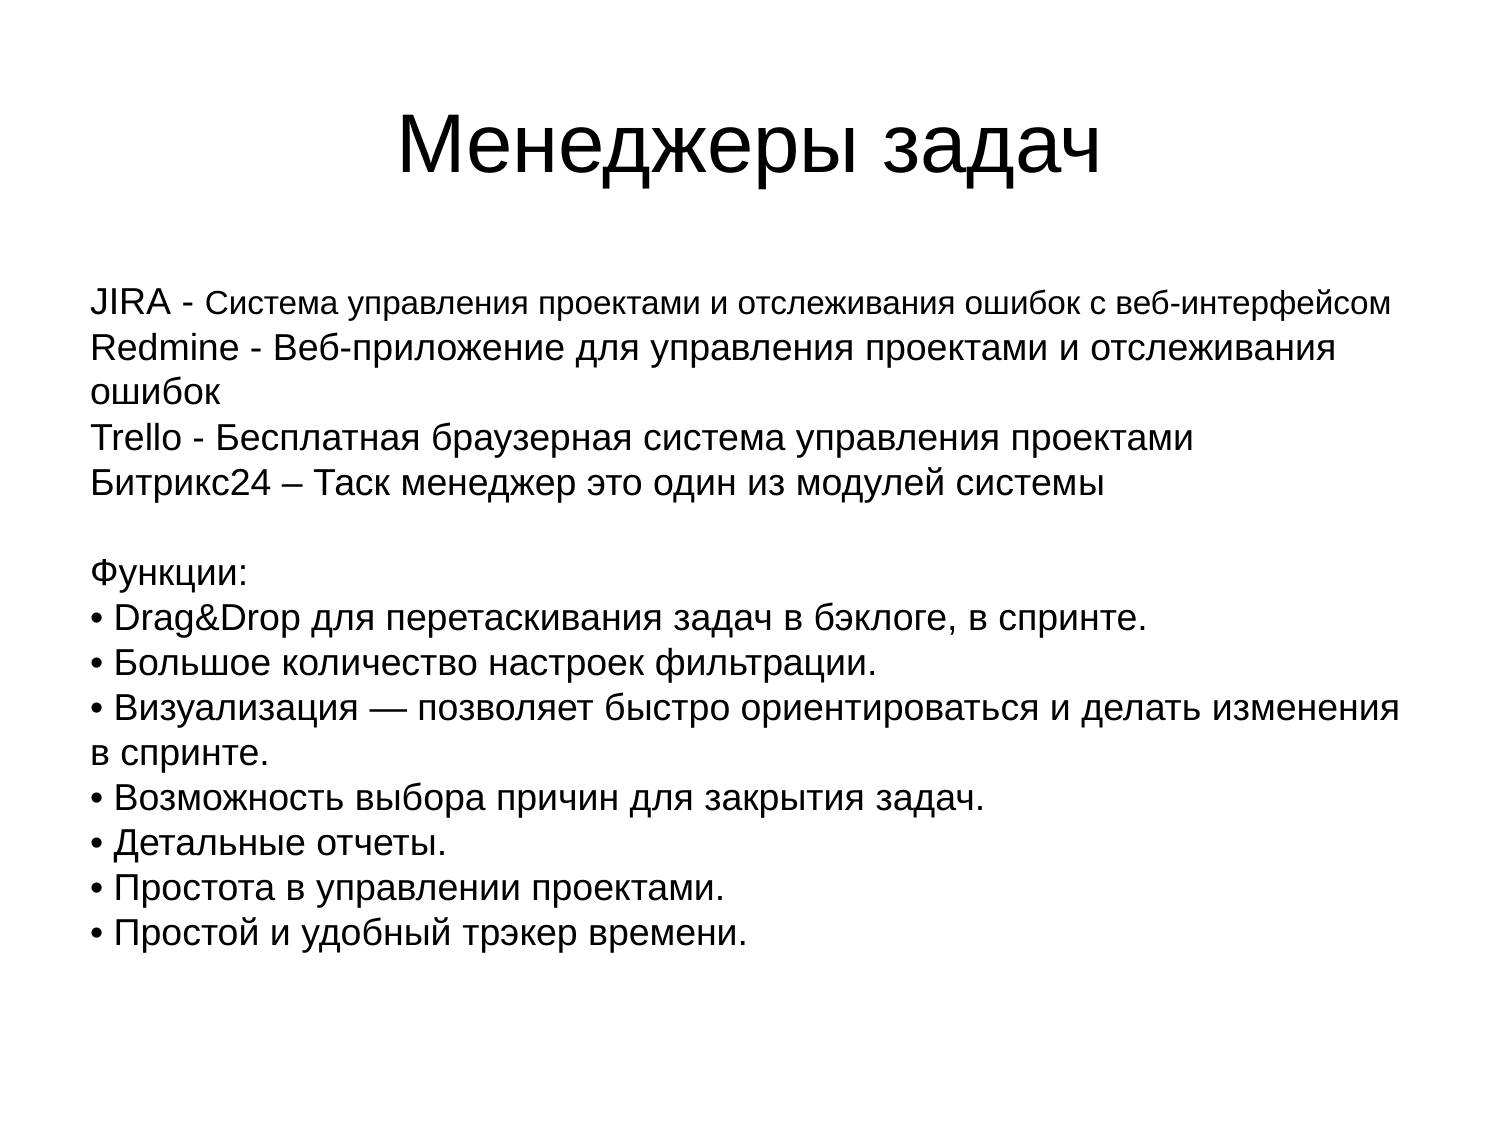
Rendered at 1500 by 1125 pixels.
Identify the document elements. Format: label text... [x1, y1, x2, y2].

title Менеджеры задач [75, 45, 1425, 233]
list JIRA - Система управления проектами и отслеживания ошибок с веб-интерфейсом Redmine - Веб-приложение для управления проектами и отслеживания ошибок Trello - Бесплатная браузерная система управления проектами Битрикс24 – Таск менеджер это один из модулей системы Функции: • Drag&Drop для перетаскивания задач в бэклоге, в спринте. • Большое количество настроек фильтрации. • Визуализация — позволяет быстро ориентироваться и делать изменения в спринте. • Возможность выбора причин для закрытия задач. • Детальные отчеты. • Простота в управлении проектами. • Простой и удобный трэкер времени. [75, 262, 1425, 1005]
